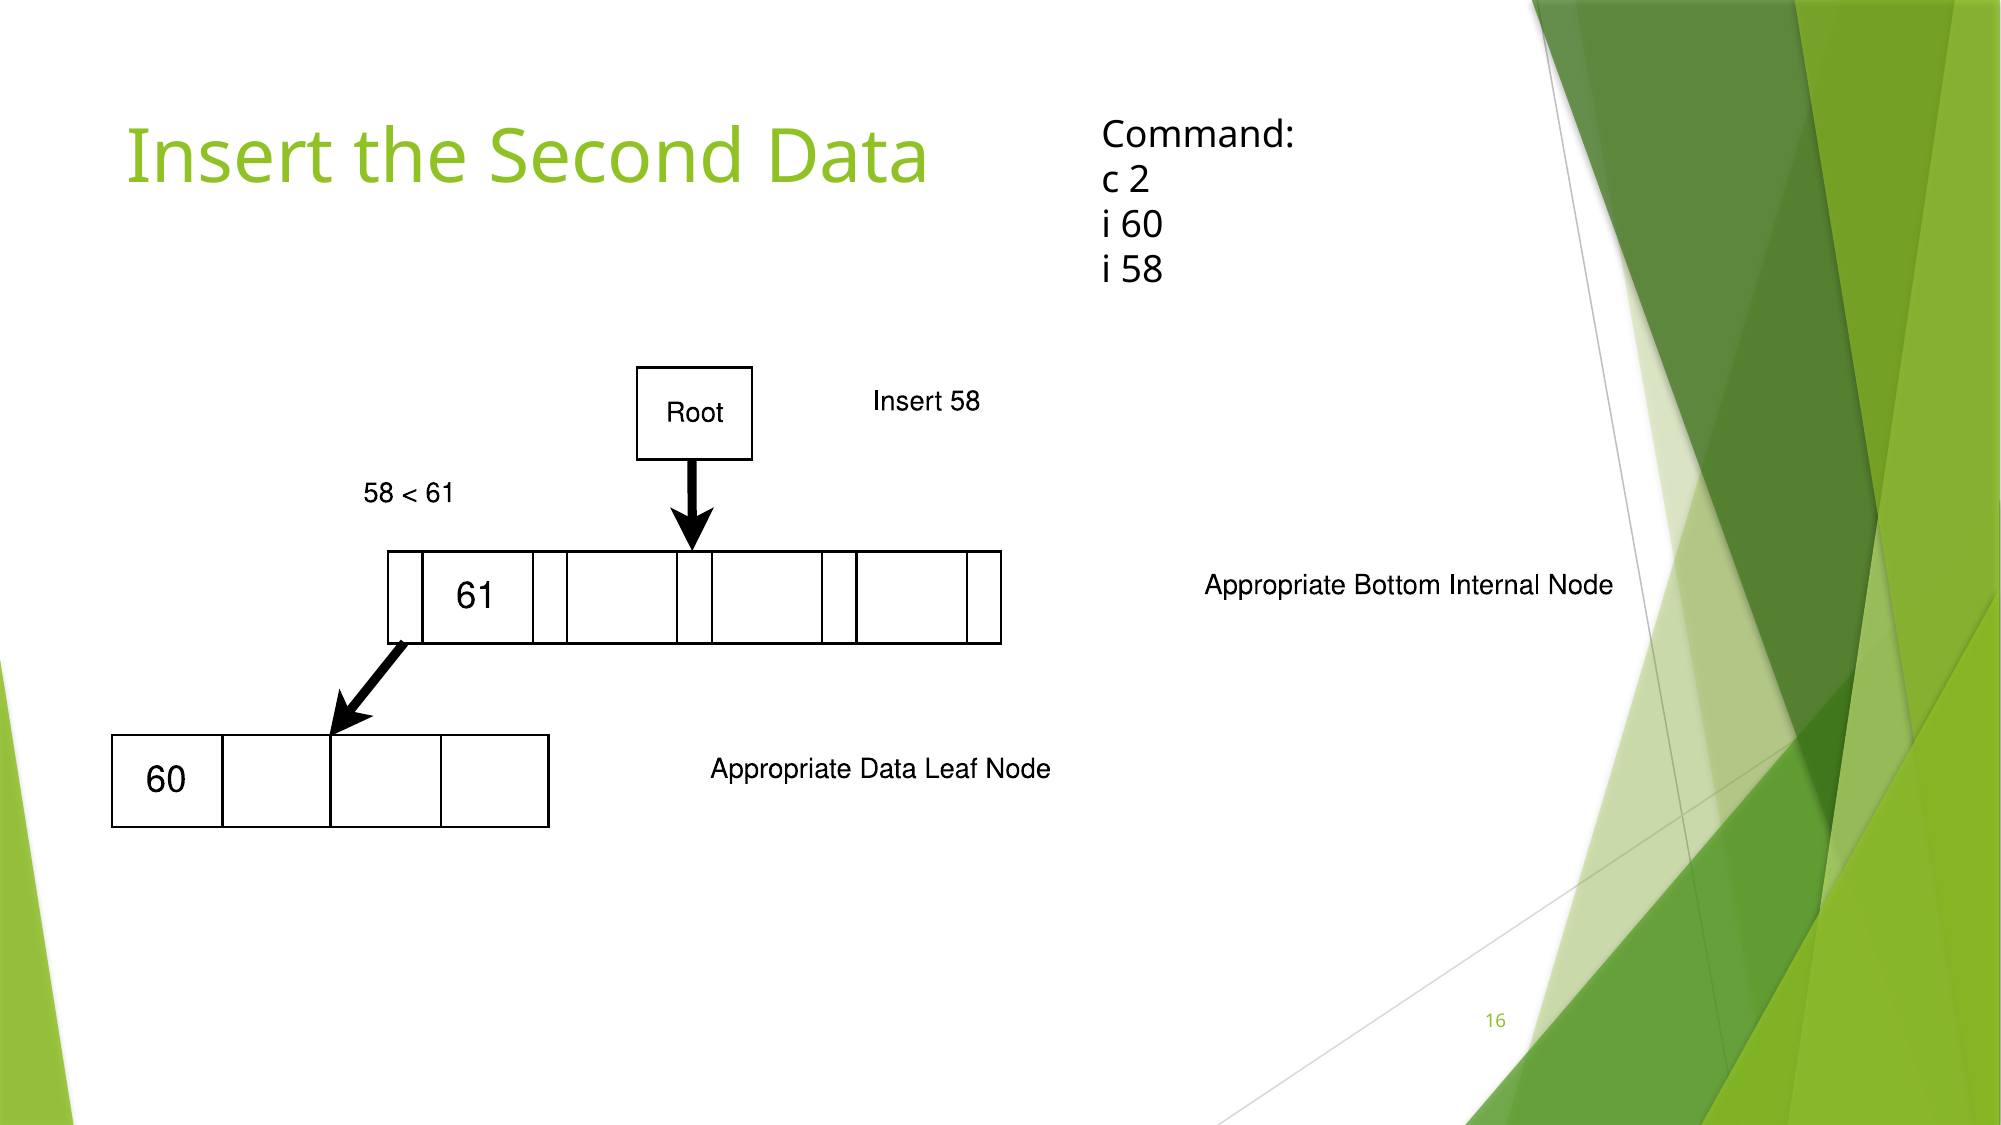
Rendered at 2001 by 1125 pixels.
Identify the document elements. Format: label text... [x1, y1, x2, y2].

slide_number 16 [1409, 991, 1522, 1051]
title Insert the Second Data [111, 99, 1522, 317]
picture [110, 365, 1701, 836]
text_box Command: c 2 i 60 i 58 [1086, 102, 1653, 297]
